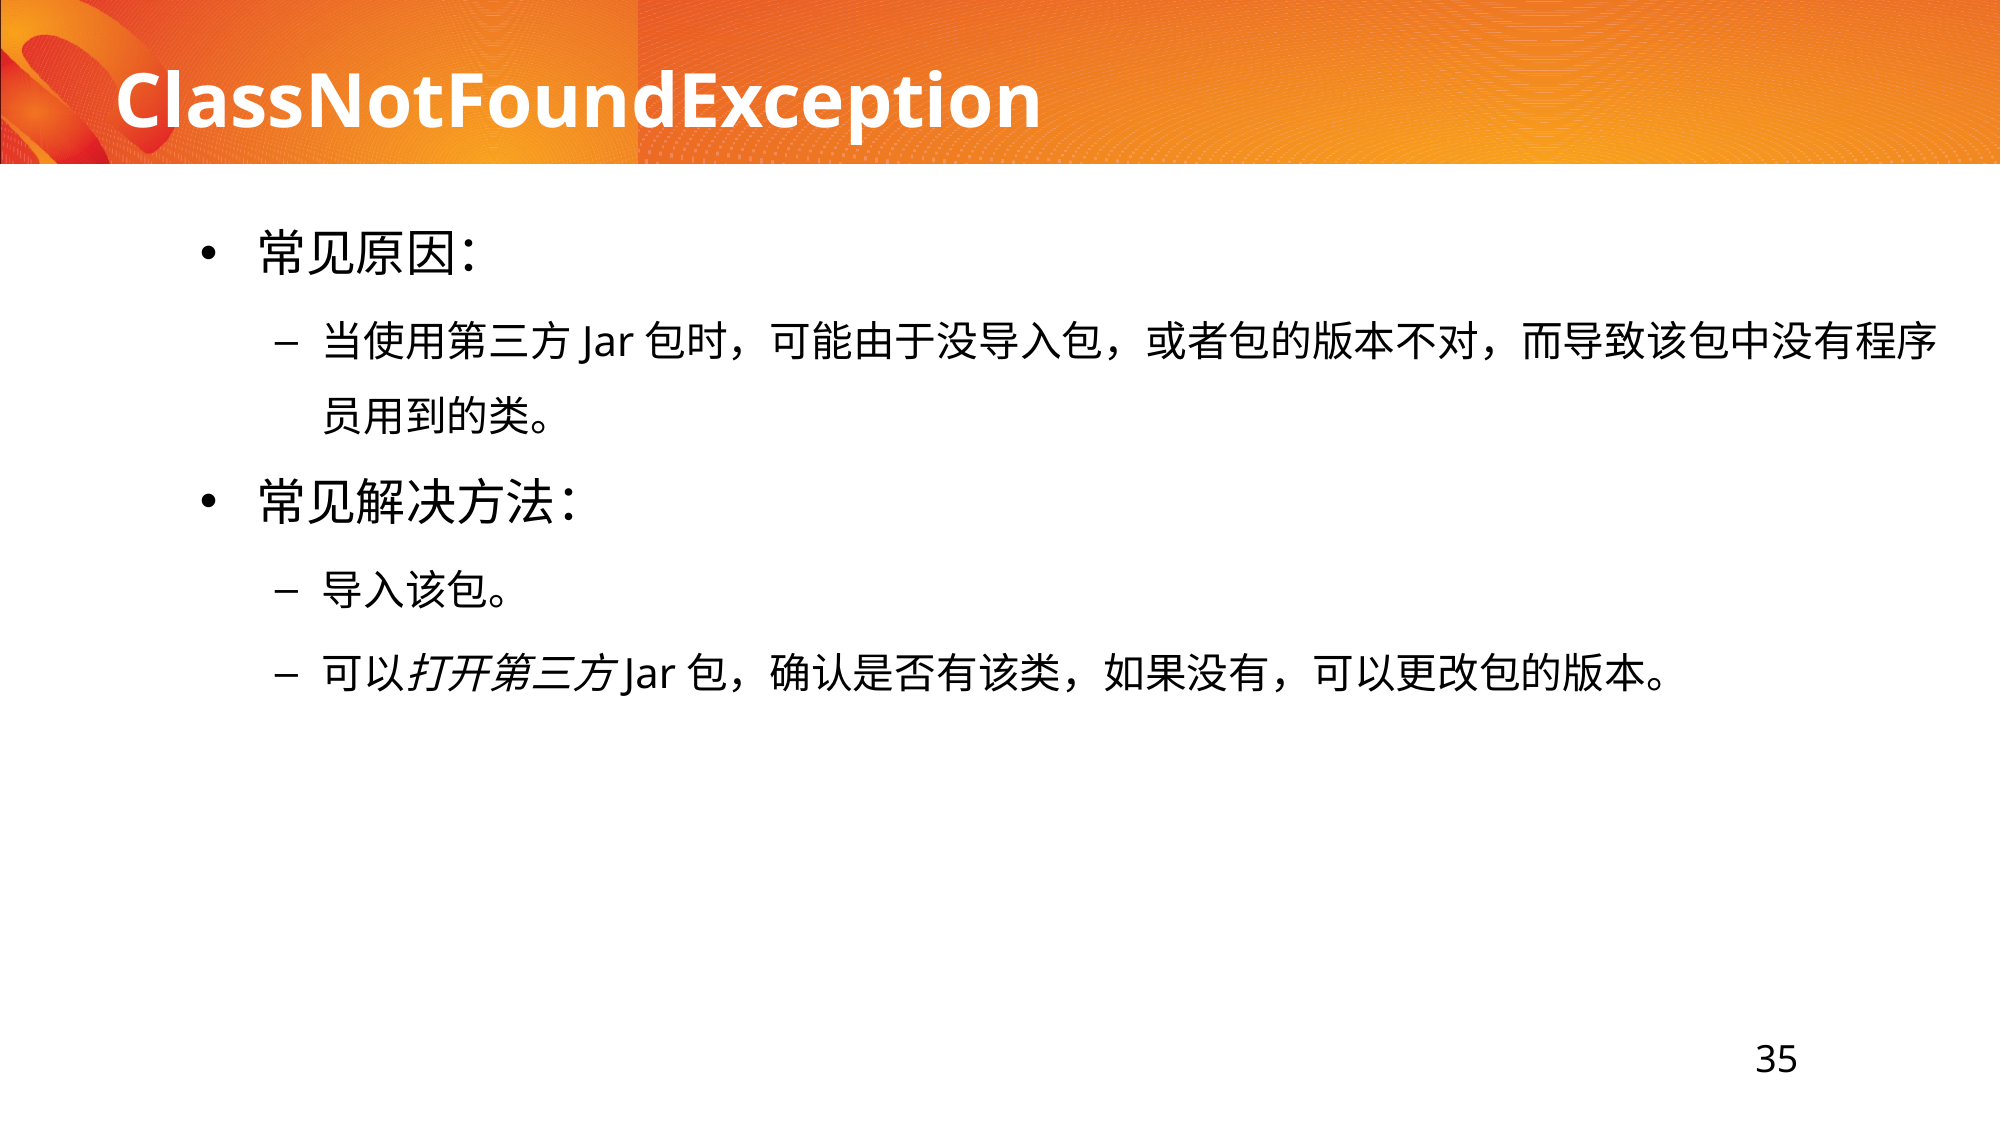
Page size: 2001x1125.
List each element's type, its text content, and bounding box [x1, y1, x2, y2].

title ClassNotFoundException [99, 45, 1900, 167]
list 常见原因： 当使用第三方Jar包时，可能由于没导入包，或者包的版本不对，而导致该包中没有程序员用到的类。 常见解决方法： 导入该包。 可以打开第三方Jar包，确认是否有该类，如果没有，可以更改包的版本。 [184, 184, 1985, 999]
picture [0, 0, 2000, 164]
